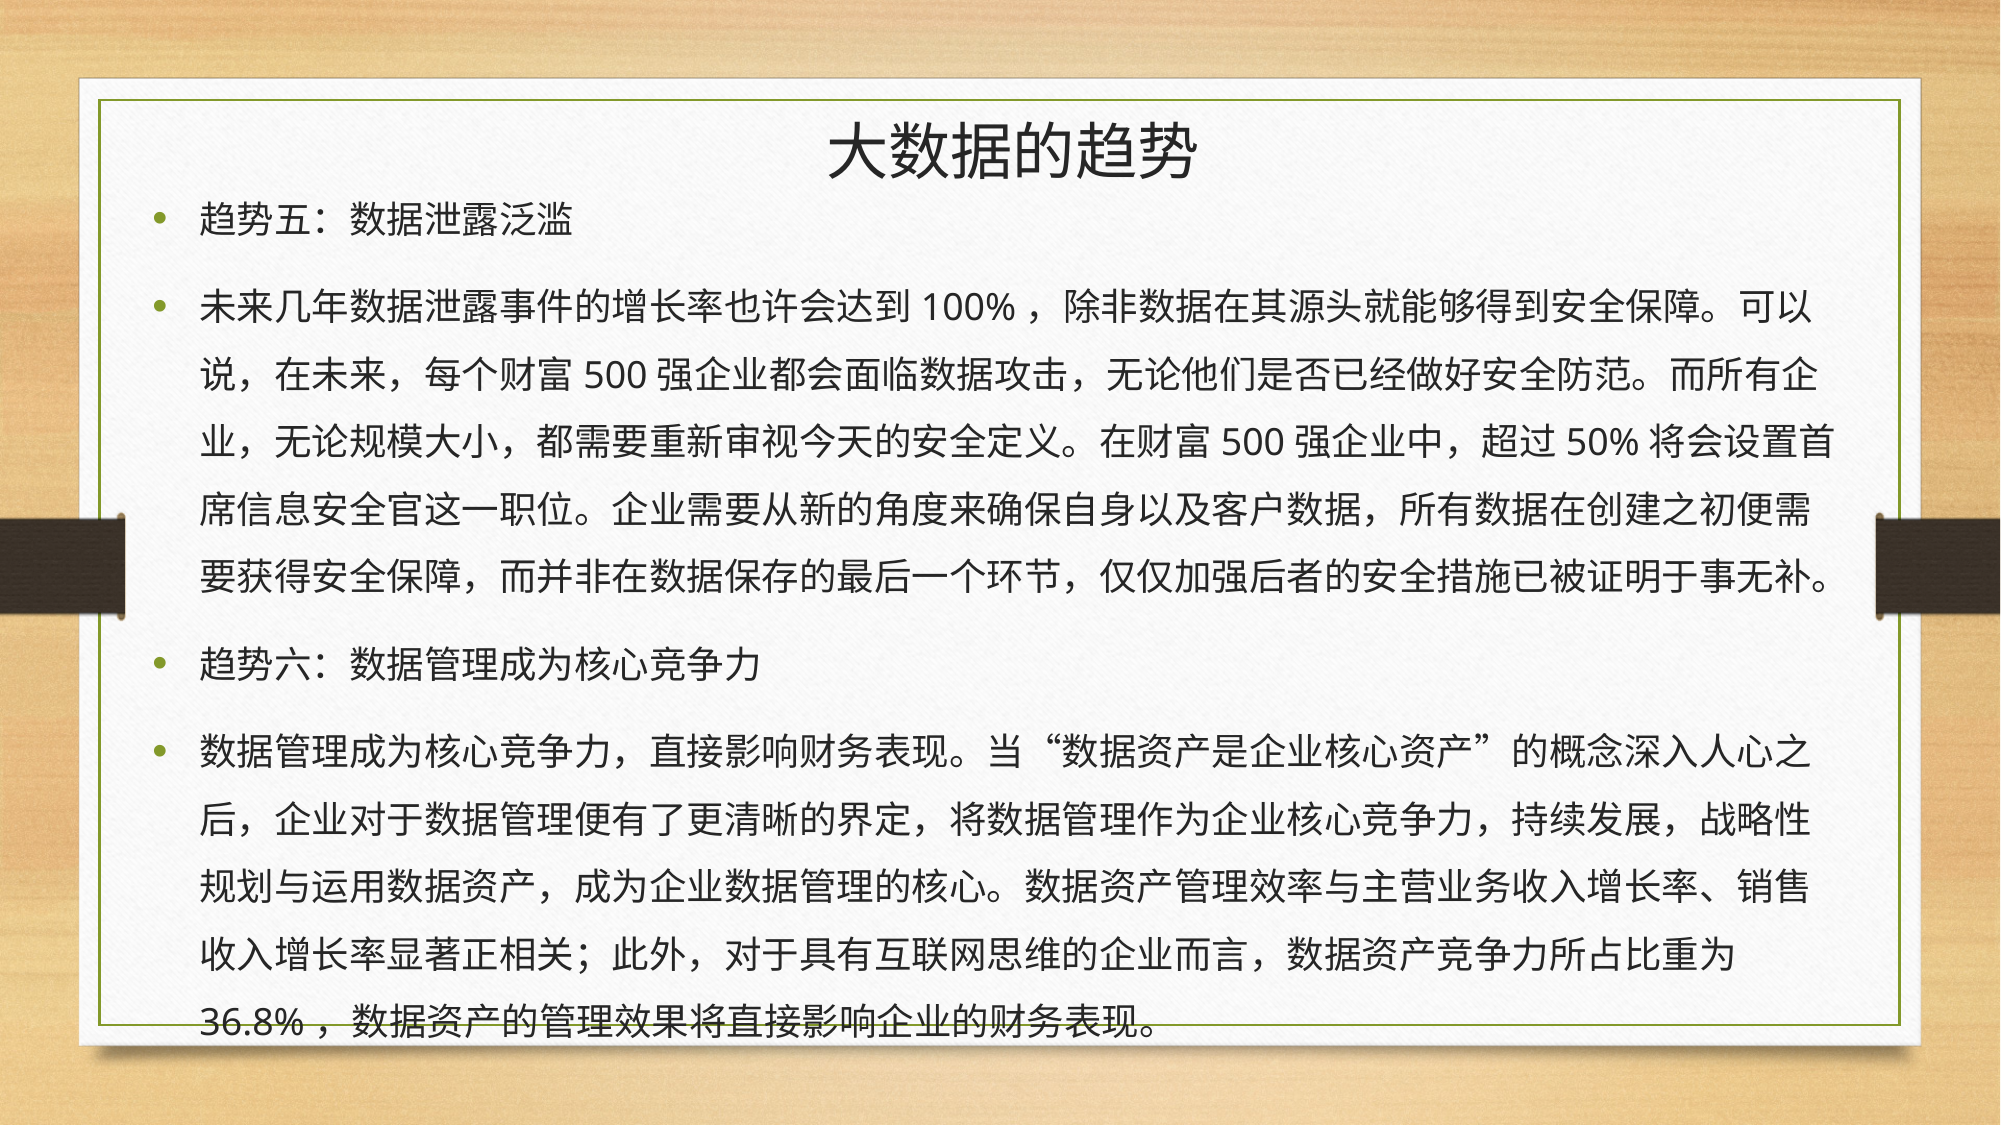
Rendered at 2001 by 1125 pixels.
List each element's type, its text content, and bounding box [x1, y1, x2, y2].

title 大数据的趋势 [225, 104, 1801, 165]
list 趋势五：数据泄露泛滥 未来几年数据泄露事件的增长率也许会达到100%，除非数据在其源头就能够得到安全保障。可以说，在未来，每个财富500强企业都会面临数据攻击，无论他们是否已经做好安全防范。而所有企业，无论规模大小，都需要重新审视今天的安全定义。在财富500强企业中，超过50%将会设置首席信息安全官这一职位。企业需要从新的角度来确保自身以及客户数据，所有数据在创建之初便需要获得安全保障，而并非在数据保存的最后一个环节，仅仅加强后者的安全措施已被证明于事无补。 趋势六：数据管理成为核心竞争力 数据管理成为核心竞争力，直接影响财务表现。当“数据资产是企业核心资产”的概念深入人心之后，企业对于数据管理便有了更清晰的界定，将数据管理作为企业核心竞争力，持续发展，战略性规划与运用数据资产，成为企业数据管理的核心。数据资产管理效率与主营业务收入增长率、销售收入增长率显著正相关；此外，对于具有互联网思维的企业而言，数据资产竞争力所占比重为36.8%，数据资产的管理效果将直接影响企业的财务表现。 [137, 165, 1863, 1053]
picture [0, 0, 2001, 1125]
